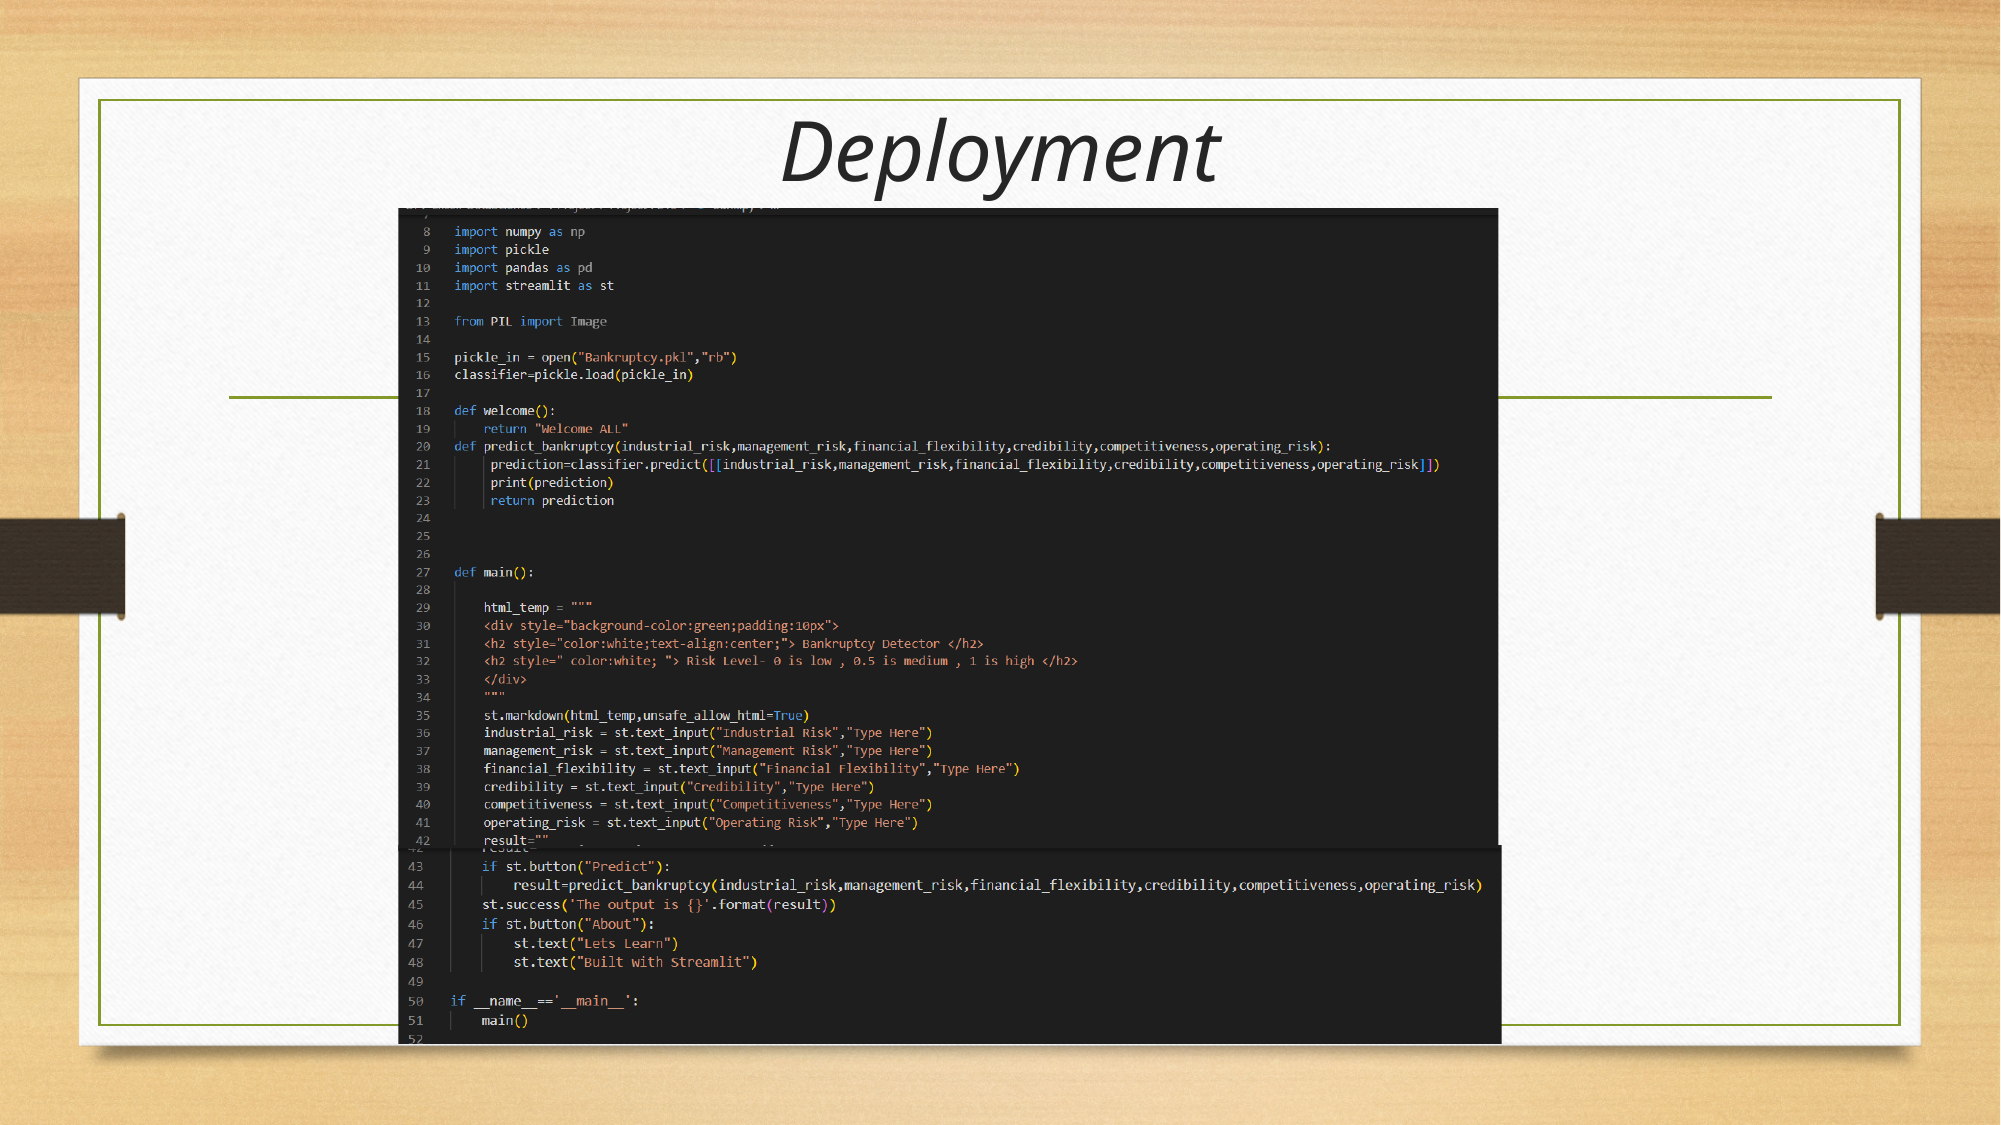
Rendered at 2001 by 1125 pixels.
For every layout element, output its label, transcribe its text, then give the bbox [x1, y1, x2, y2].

picture [0, 0, 2001, 1125]
title Deployment [212, 88, 1788, 209]
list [398, 208, 1499, 845]
